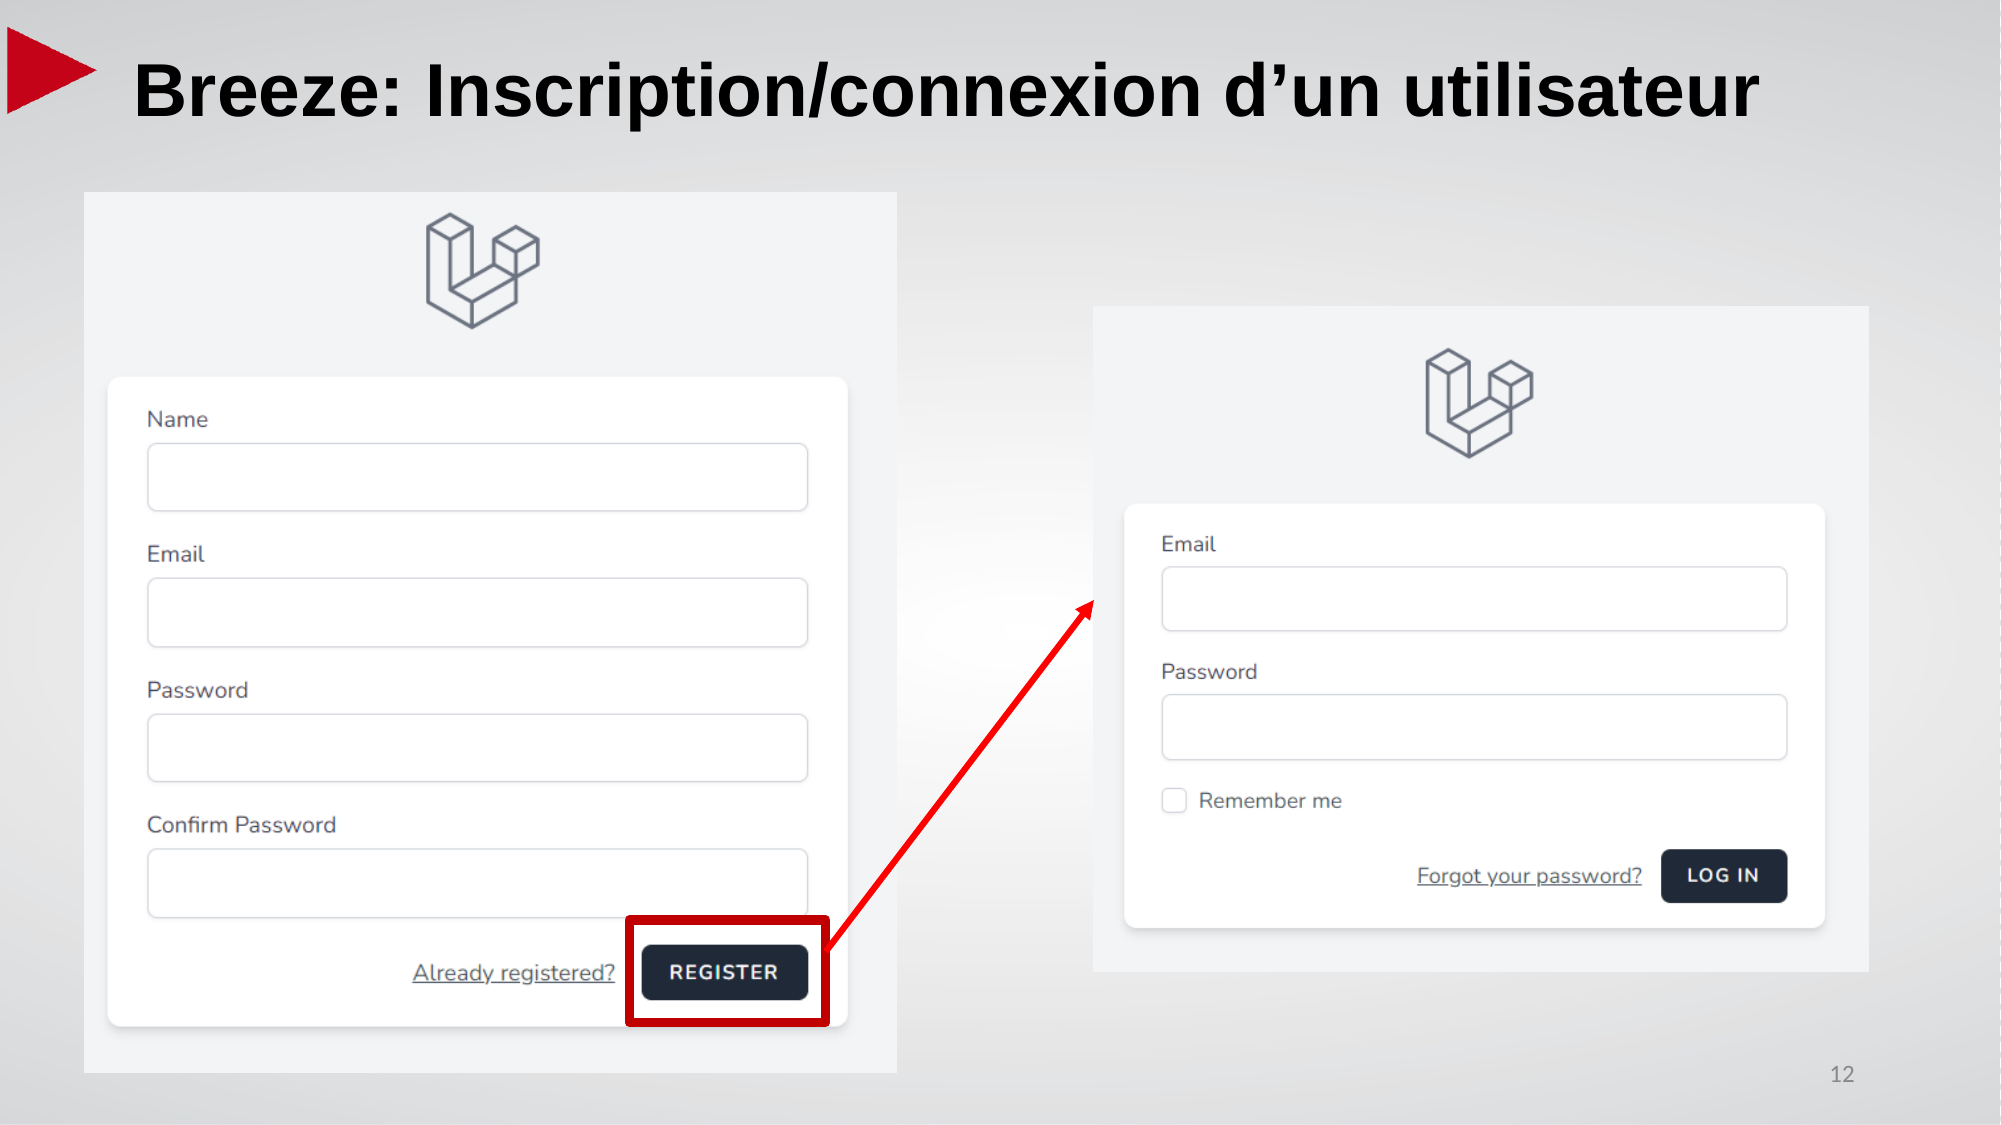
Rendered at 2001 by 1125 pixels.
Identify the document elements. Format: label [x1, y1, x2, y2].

picture [84, 191, 897, 1073]
text_box [825, 599, 1095, 952]
text_box [0, 0, 2000, 1125]
picture [1093, 305, 1870, 972]
picture [0, 23, 129, 119]
